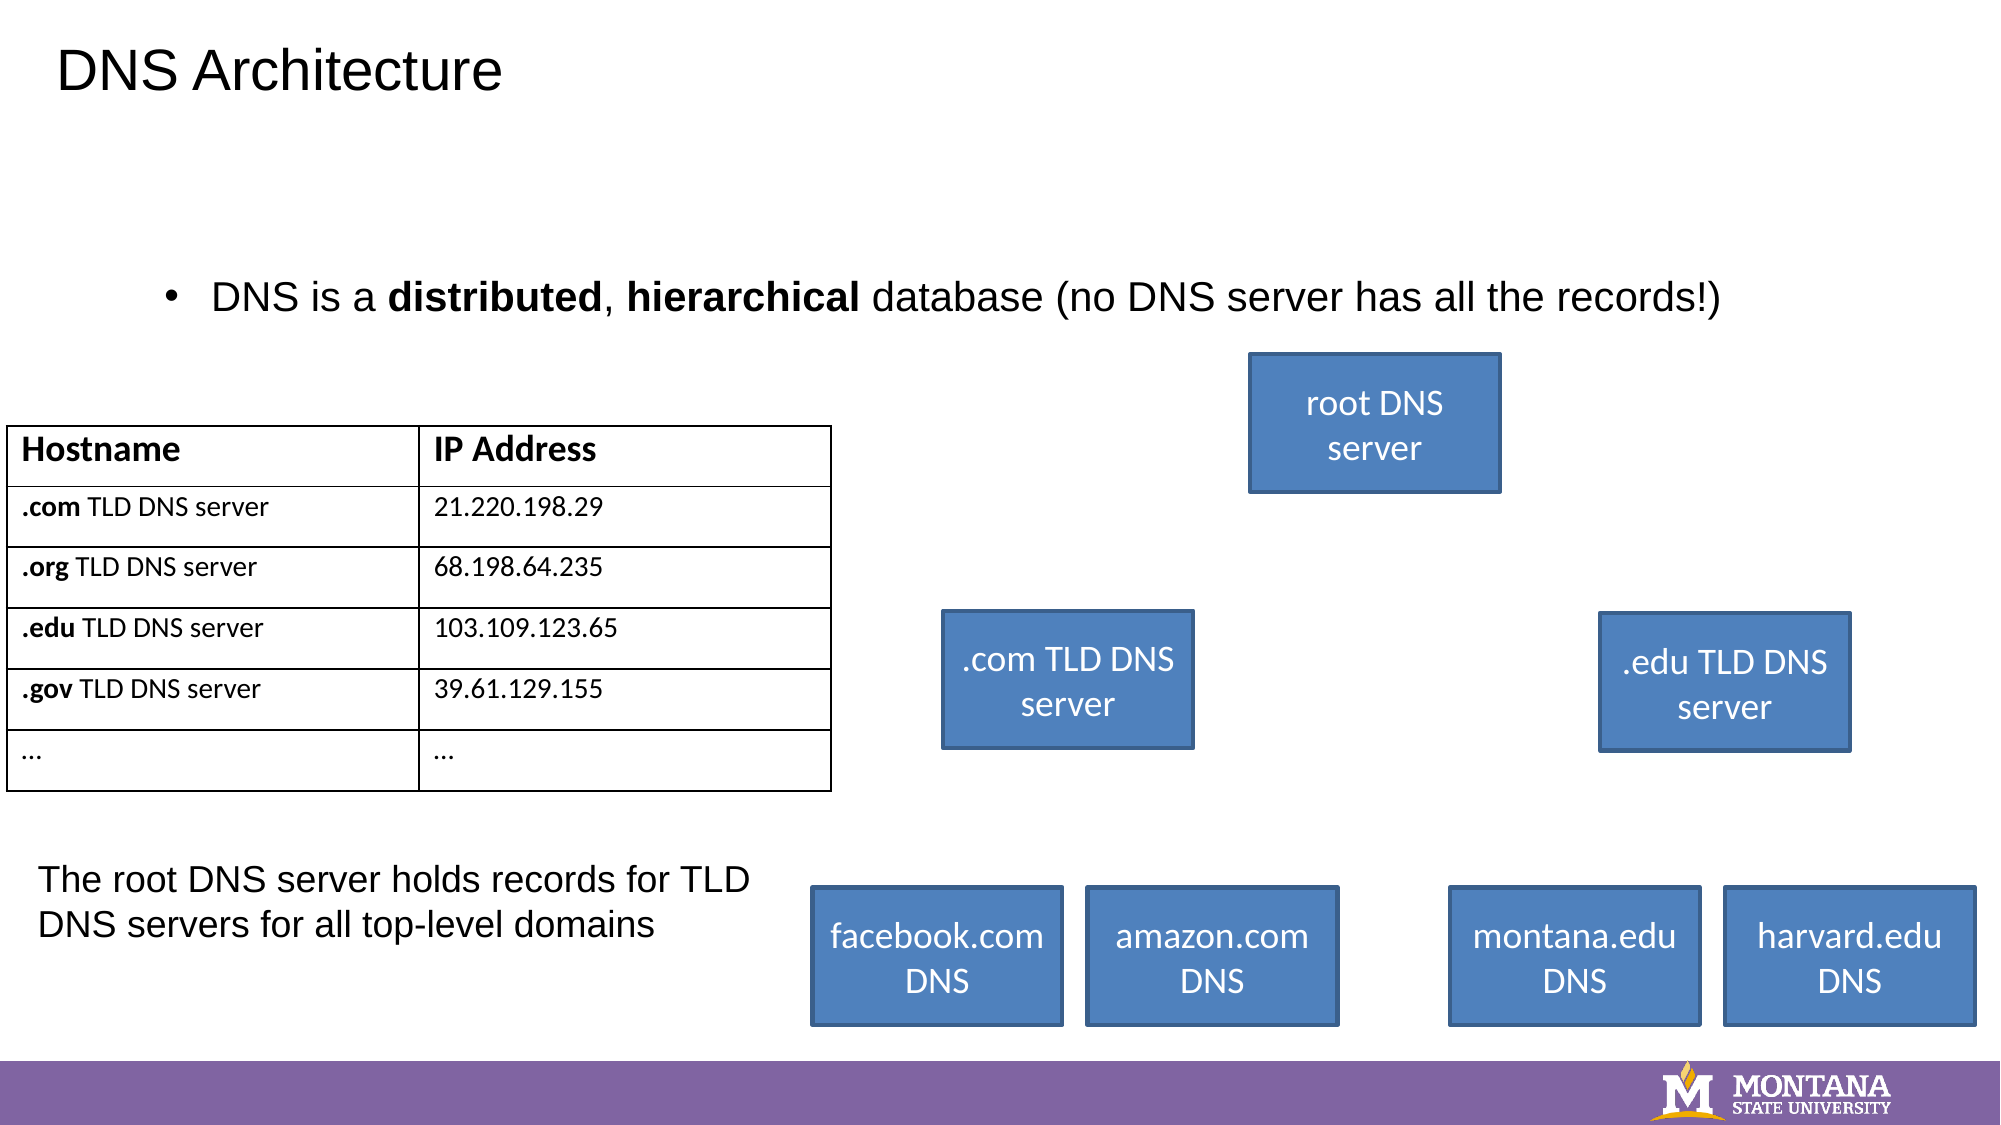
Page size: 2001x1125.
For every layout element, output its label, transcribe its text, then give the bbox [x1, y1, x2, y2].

picture [1649, 1060, 1892, 1122]
text_box montana.edu DNS [1448, 885, 1702, 1027]
table_cell 21.220.198.29 [420, 487, 830, 546]
text_box root DNS server [1248, 352, 1502, 494]
table_cell .edu TLD DNS server [8, 609, 418, 668]
table_cell .com TLD DNS server [8, 487, 418, 546]
table_cell 39.61.129.155 [420, 670, 830, 729]
table_cell … [8, 731, 418, 790]
text_box The root DNS server holds records for TLD DNS servers for all top-level domains [23, 847, 793, 953]
table_header Hostname [8, 427, 418, 486]
table_cell 103.109.123.65 [420, 609, 830, 668]
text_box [1892, 1060, 2000, 1125]
table_cell 68.198.64.235 [420, 548, 830, 607]
text_box harvard.edu DNS [1723, 885, 1977, 1027]
text_box .com TLD DNS server [941, 609, 1195, 750]
text_box facebook.com DNS [810, 885, 1064, 1027]
text_box DNS Architecture [41, 24, 519, 110]
table_cell … [420, 731, 830, 790]
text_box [0, 1060, 1647, 1125]
table_cell .gov TLD DNS server [8, 670, 418, 729]
table_cell .org TLD DNS server [8, 548, 418, 607]
text_box .edu TLD DNS server [1598, 611, 1852, 753]
text_box amazon.com DNS [1085, 885, 1340, 1027]
text_box DNS is a distributed, hierarchical database (no DNS server has all the records!) [149, 262, 1737, 328]
table_header IP Address [420, 427, 830, 486]
